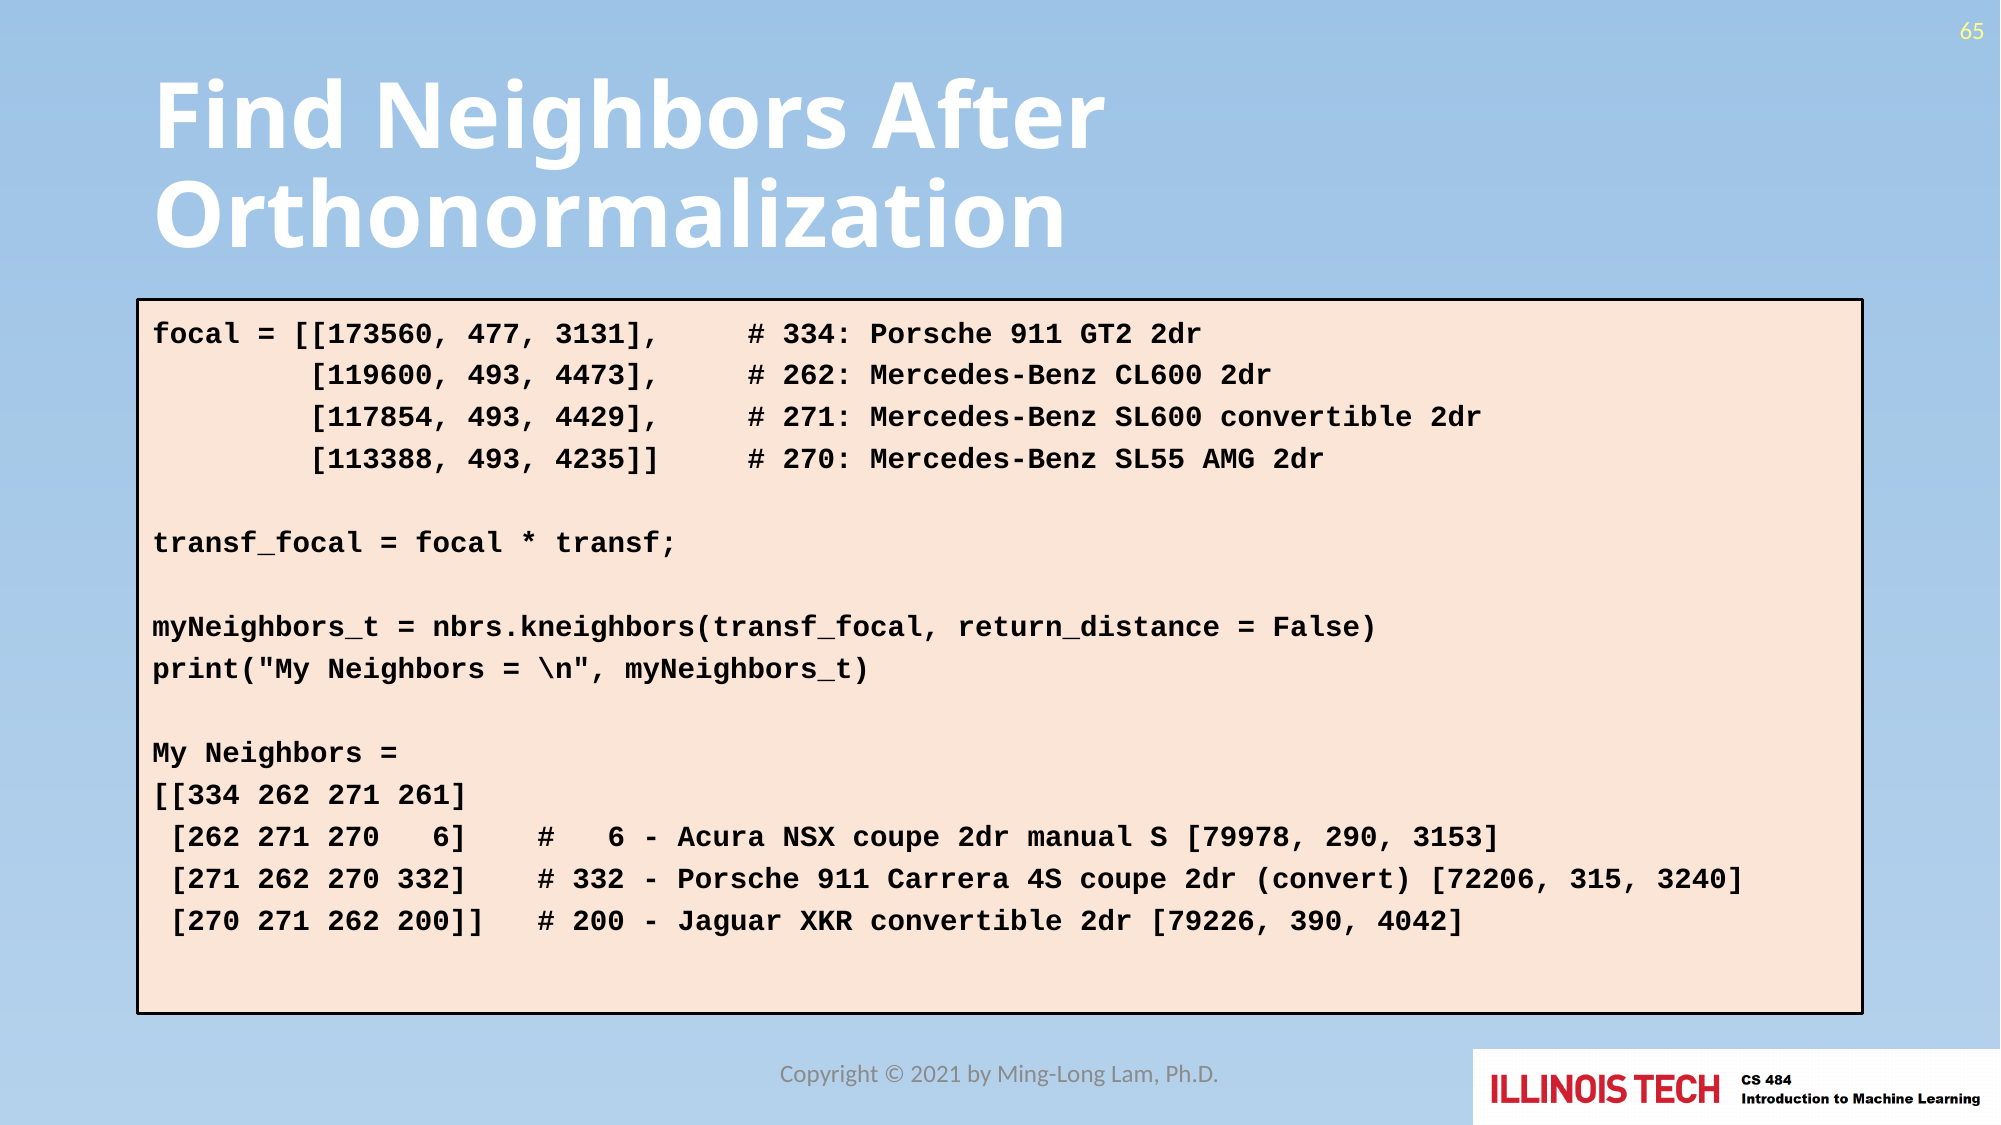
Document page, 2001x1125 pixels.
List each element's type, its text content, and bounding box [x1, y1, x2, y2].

picture [1473, 1049, 2000, 1125]
footer Copyright © 2021 by Ming-Long Lam, Ph.D. [662, 1042, 1338, 1103]
title Find Neighbors After Orthonormalization [137, 59, 1863, 278]
list focal = [[173560, 477, 3131], # 334: Porsche 911 GT2 2dr [119600, 493, 4473], # 262: Mercedes-Benz CL600 2dr [117854, 493, 4429], # 271: Mercedes-Benz SL600 convertible 2dr [113388, 493, 4235]] # 270: Mercedes-Benz SL55 AMG 2dr transf_focal = focal * transf; myNeighbors_t = nbrs.kneighbors(transf_focal, return_distance = False) print("My Neighbors = \n", myNeighbors_t) My Neighbors = [[334 262 271 261] [262 271 270 6] # 6 - Acura NSX coupe 2dr manual S [ 79978, 290, 3153] [271 262 270 332] # 332 - Porsche 911 Carrera 4S coupe 2dr (convert) [72206, 315, 3240] [270 271 262 200]] # 200 - Jaguar XKR convertible 2dr [79226, 390, 4042] [137, 299, 1863, 1014]
slide_number 65 [1550, 0, 2000, 60]
